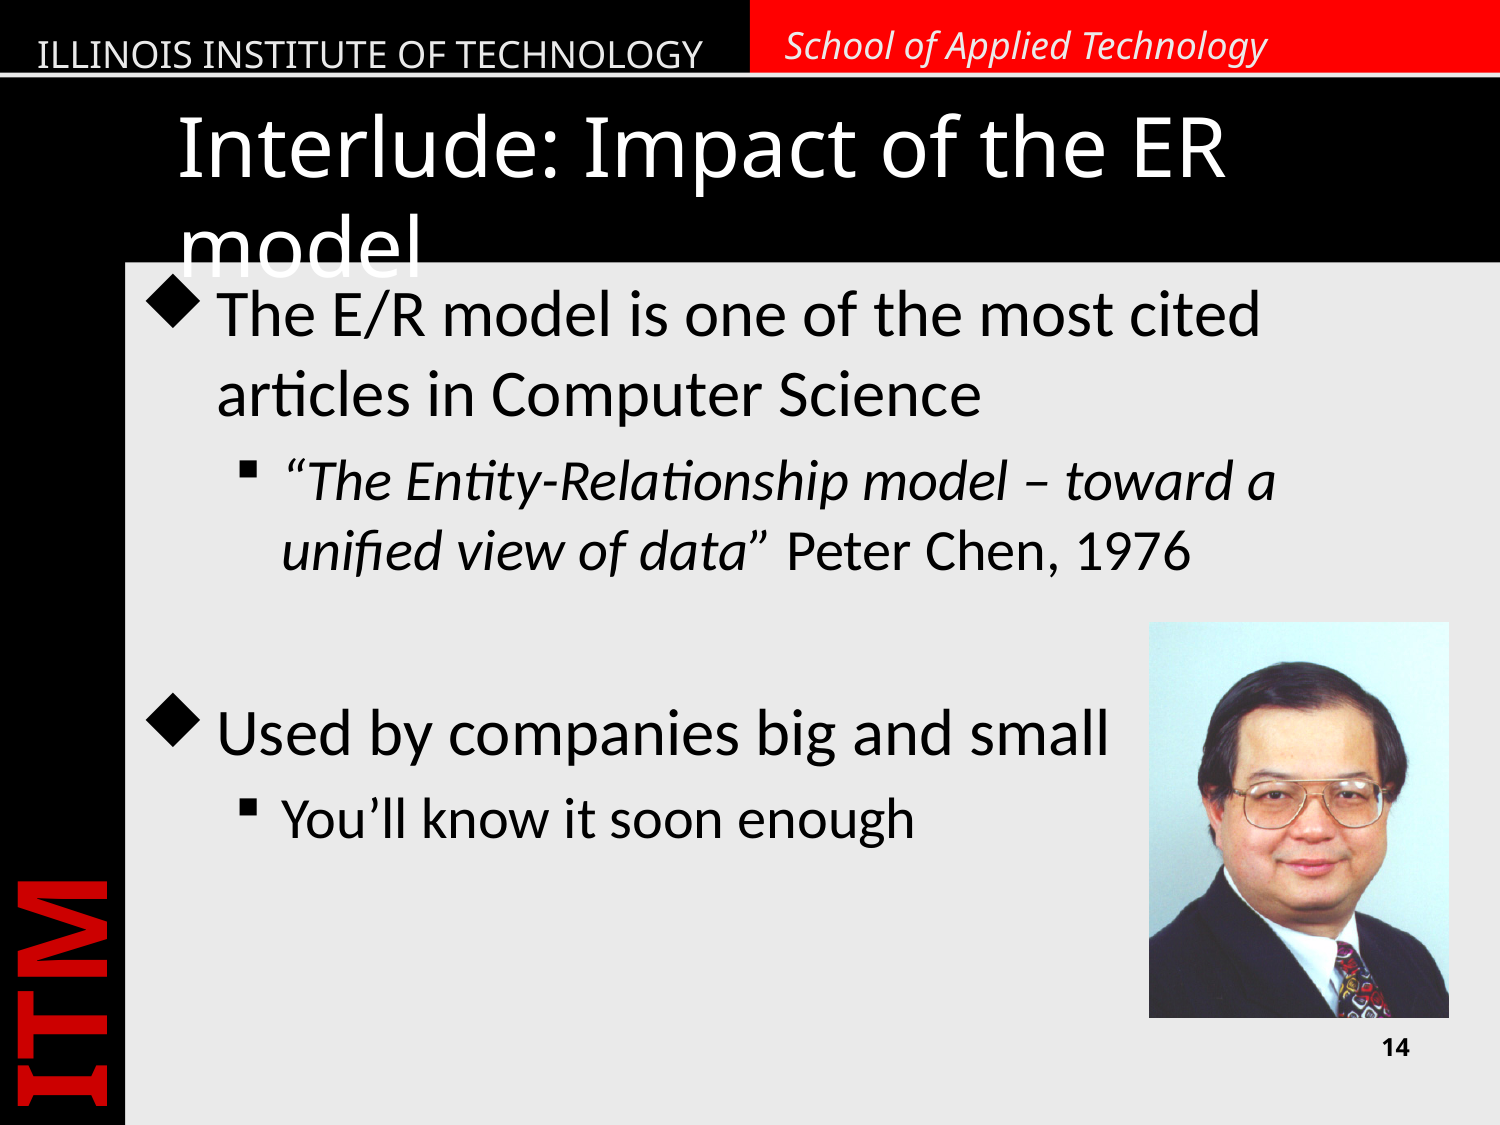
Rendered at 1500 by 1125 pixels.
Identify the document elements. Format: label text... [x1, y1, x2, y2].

title Interlude: Impact of the ER model [162, 124, 1426, 262]
picture [1149, 621, 1449, 1019]
slide_number 14 [1074, 1024, 1426, 1103]
list The E/R model is one of the most cited articles in Computer Science “The Entity-Relationship model – toward a unified view of data” Peter Chen, 1976 Used by companies big and small You’ll know it soon enough [124, 262, 1426, 1006]
